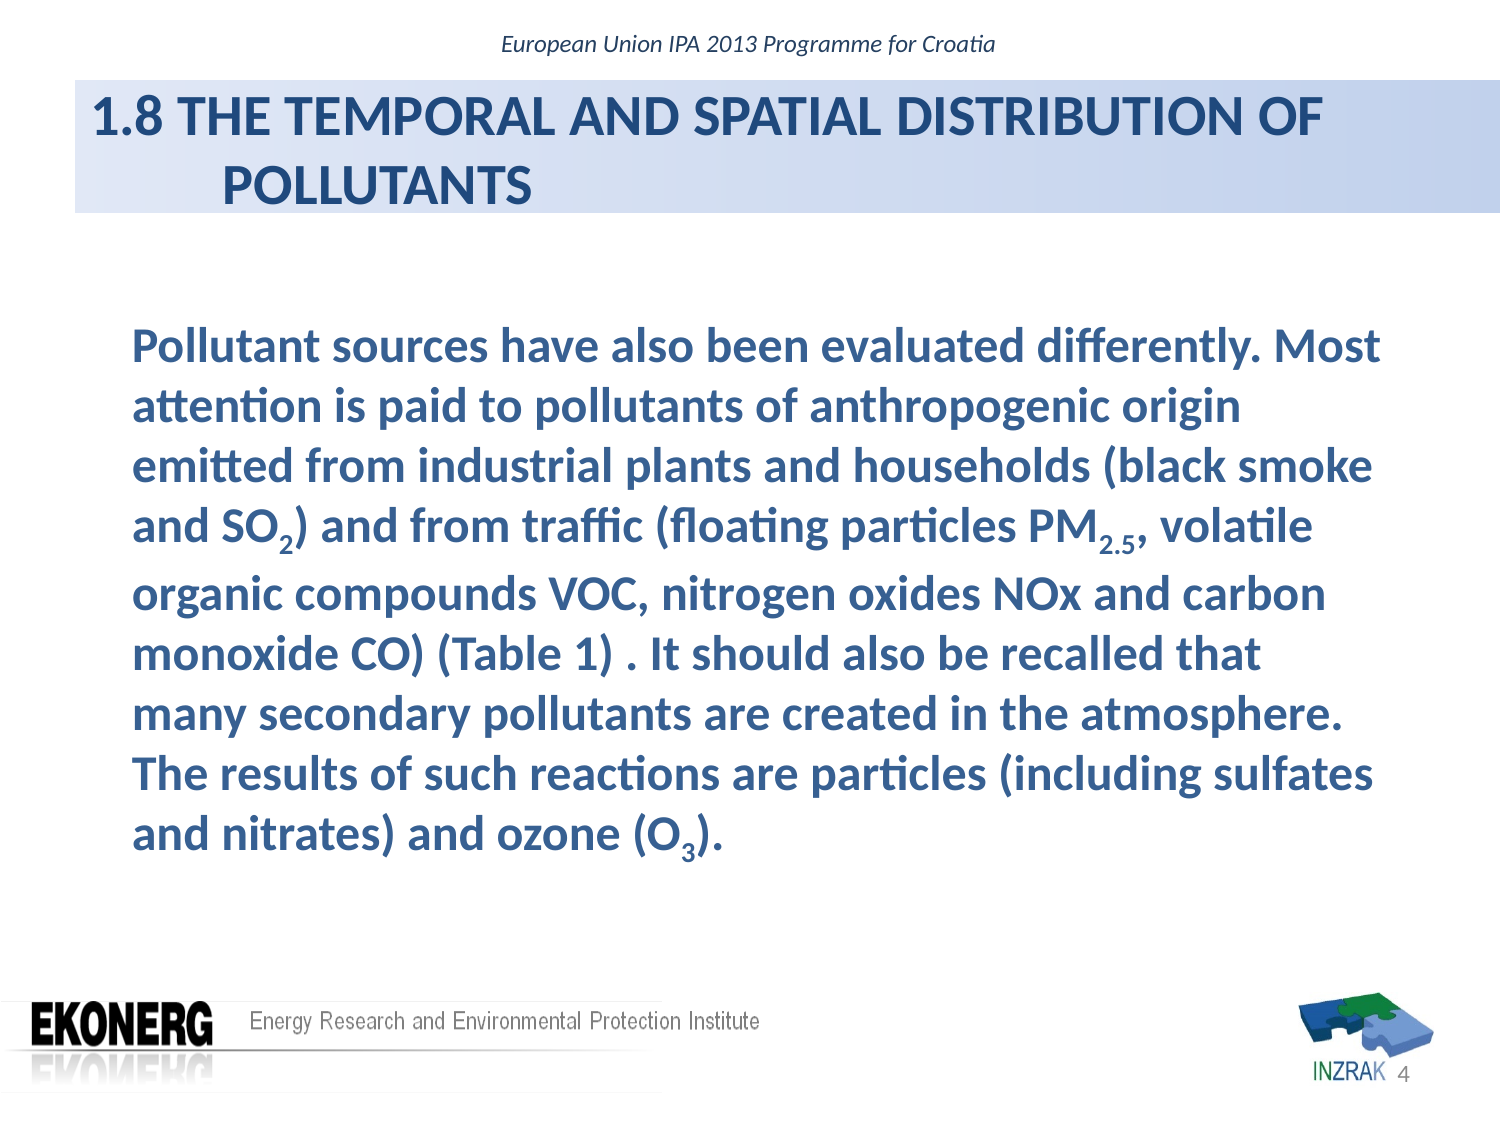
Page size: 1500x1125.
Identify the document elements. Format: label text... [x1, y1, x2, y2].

text_box Pollutant sources have also been evaluated differently. Most attention is paid to pollutants of anthropogenic origin emitted from industrial plants and households (black smoke and SO2) and from traffic (floating particles PM2.5, volatile organic compounds VOC, nitrogen oxides NOx and carbon monoxide CO) (Table 1) . It should also be recalled that many secondary pollutants are created in the atmosphere. The results of such reactions are particles (including sulfates and nitrates) and ozone (O3). [117, 304, 1397, 876]
text_box European Union IPA 2013 Programme for Croatia [0, 23, 1498, 71]
title 1.8 THE TEMPORAL AND SPATIAL DISTRIBUTION OF POLLUTANTS [75, 80, 1500, 213]
slide_number 4 [1074, 1042, 1425, 1103]
picture [1298, 992, 1434, 1088]
picture [0, 996, 783, 1095]
